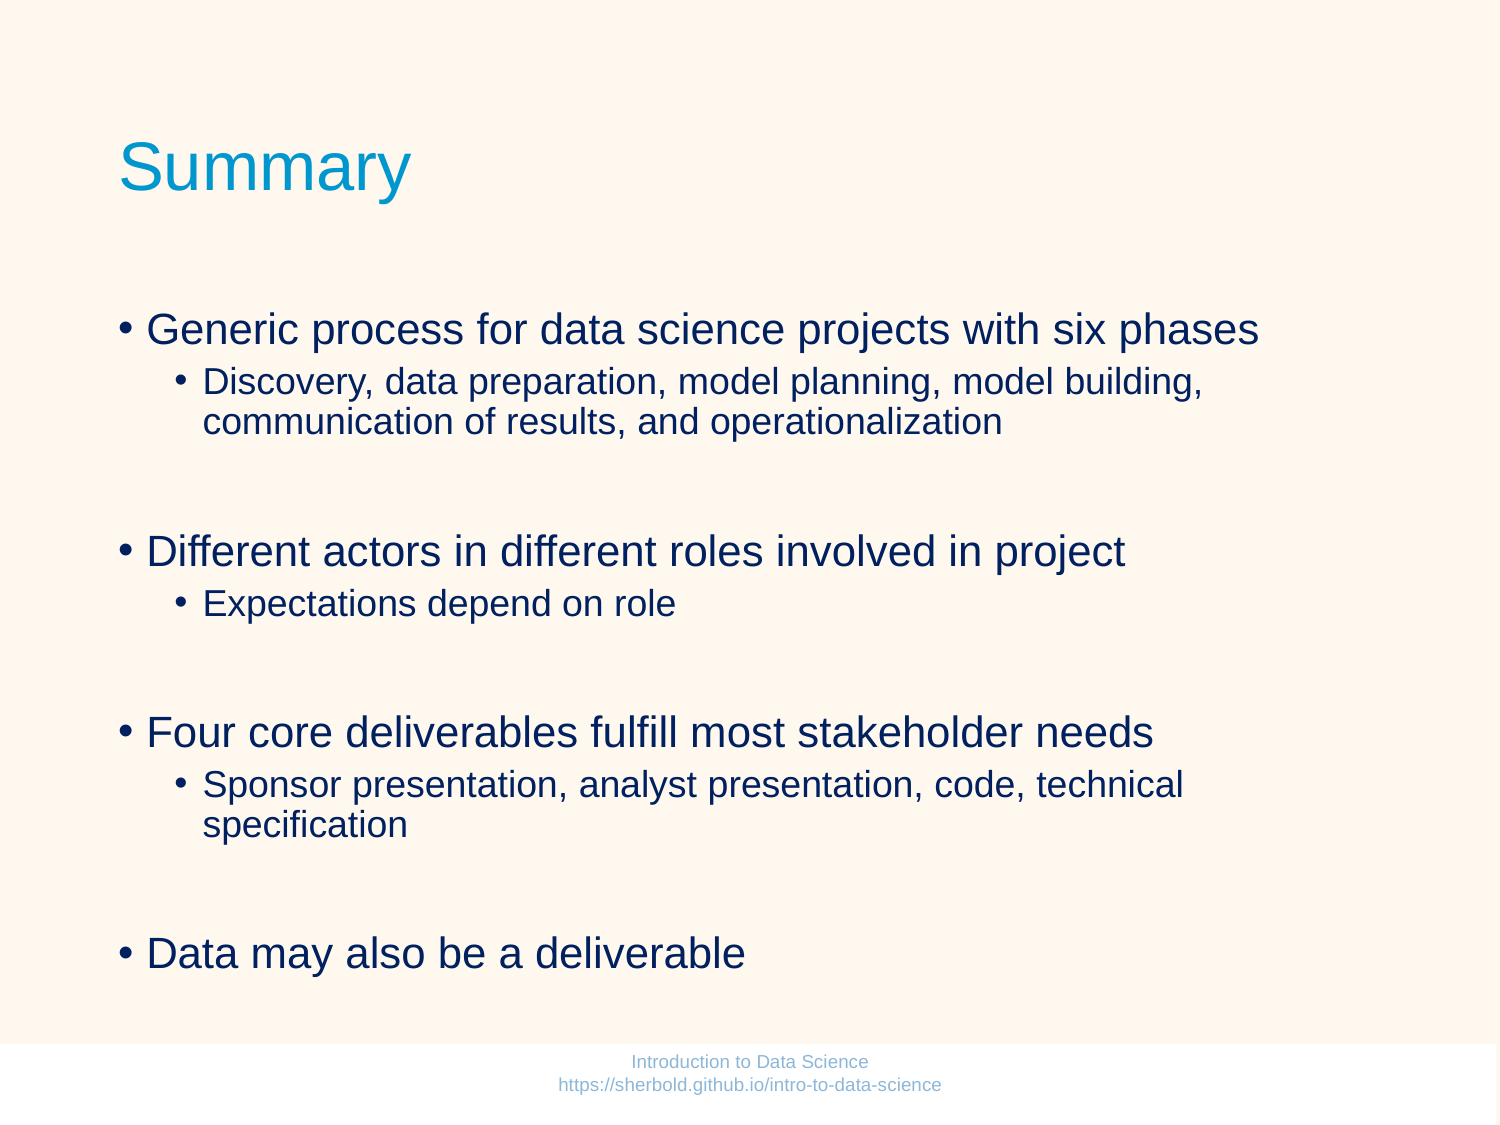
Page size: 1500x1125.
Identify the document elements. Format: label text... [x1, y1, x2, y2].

title Summary [103, 59, 1397, 278]
footer Introduction to Data Science https://sherbold.github.io/intro-to-data-science [496, 1042, 1004, 1103]
list Generic process for data science projects with six phases Discovery, data preparation, model planning, model building, communication of results, and operationalization Different actors in different roles involved in project Expectations depend on role Four core deliverables fulfill most stakeholder needs Sponsor presentation, analyst presentation, code, technical specification Data may also be a deliverable [103, 299, 1397, 1014]
